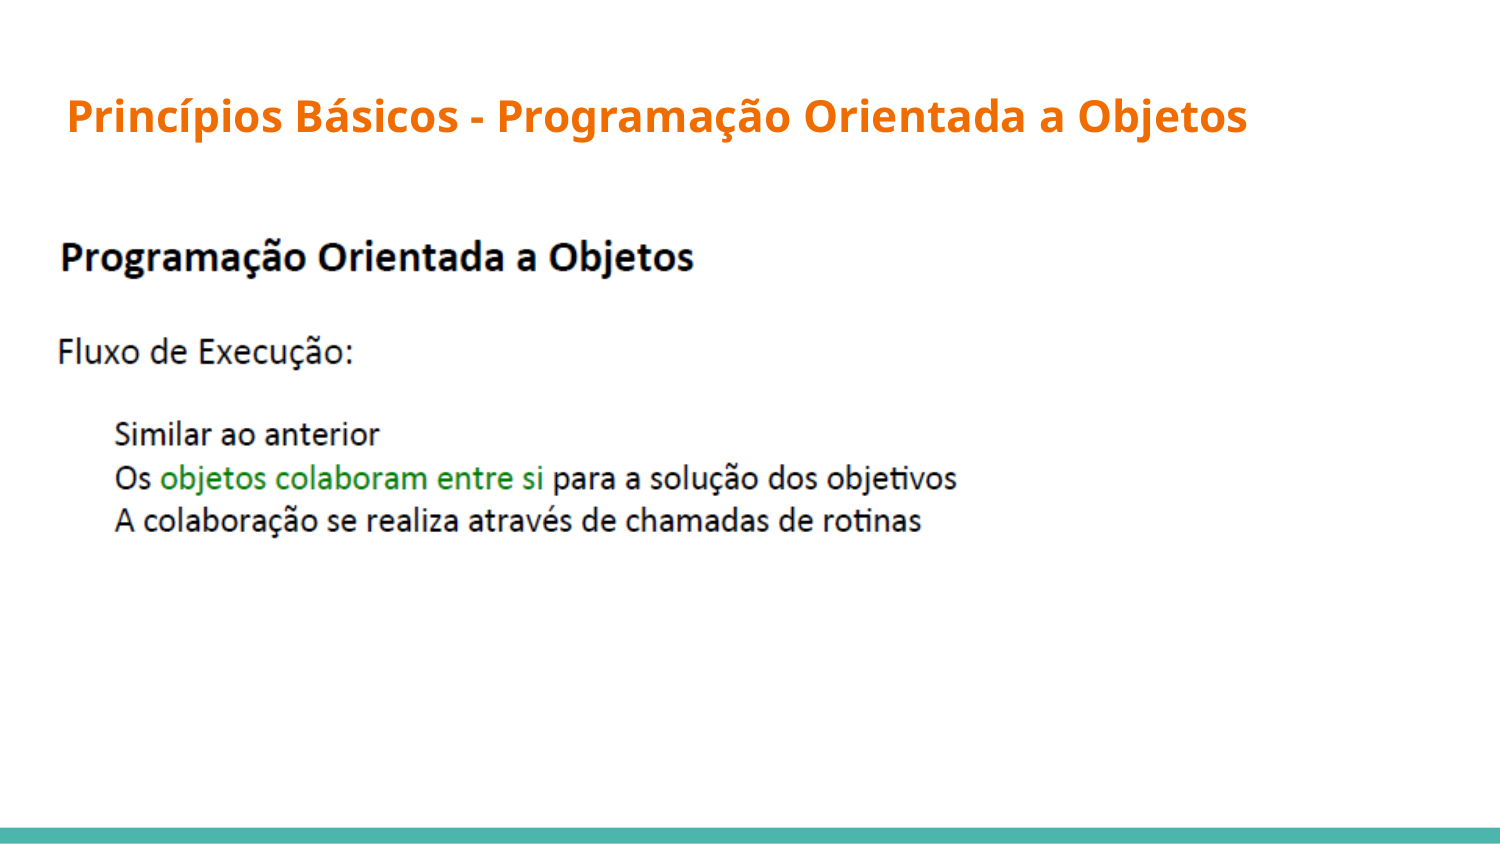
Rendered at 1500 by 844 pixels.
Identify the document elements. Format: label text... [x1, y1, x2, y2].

picture [50, 226, 975, 565]
title Princípios Básicos - Programação Orientada a Objetos [51, 72, 1449, 189]
